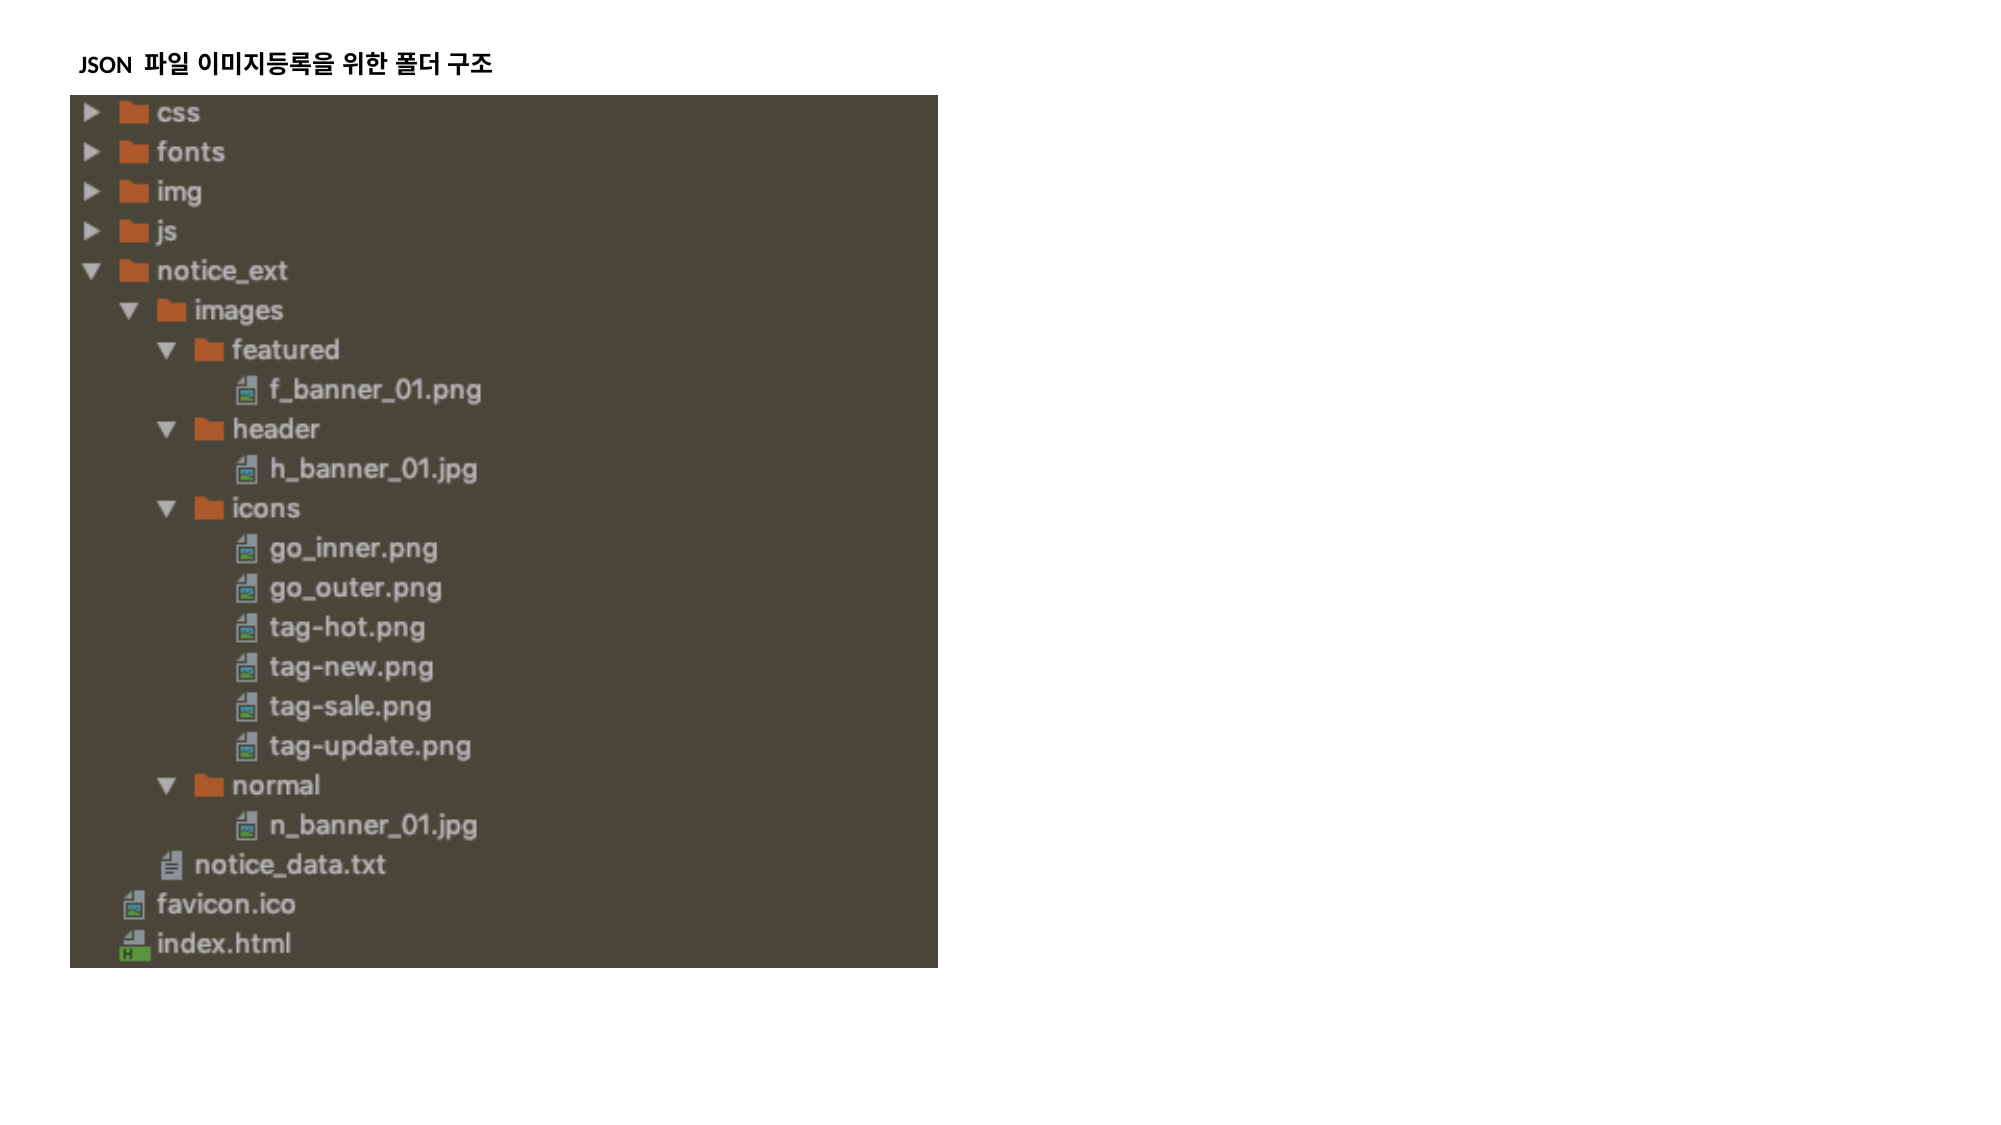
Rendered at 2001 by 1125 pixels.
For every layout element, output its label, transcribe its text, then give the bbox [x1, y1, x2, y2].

picture [70, 95, 938, 968]
text_box JSON 파일 이미지등록을 위한 폴더 구조 [64, 41, 510, 86]
